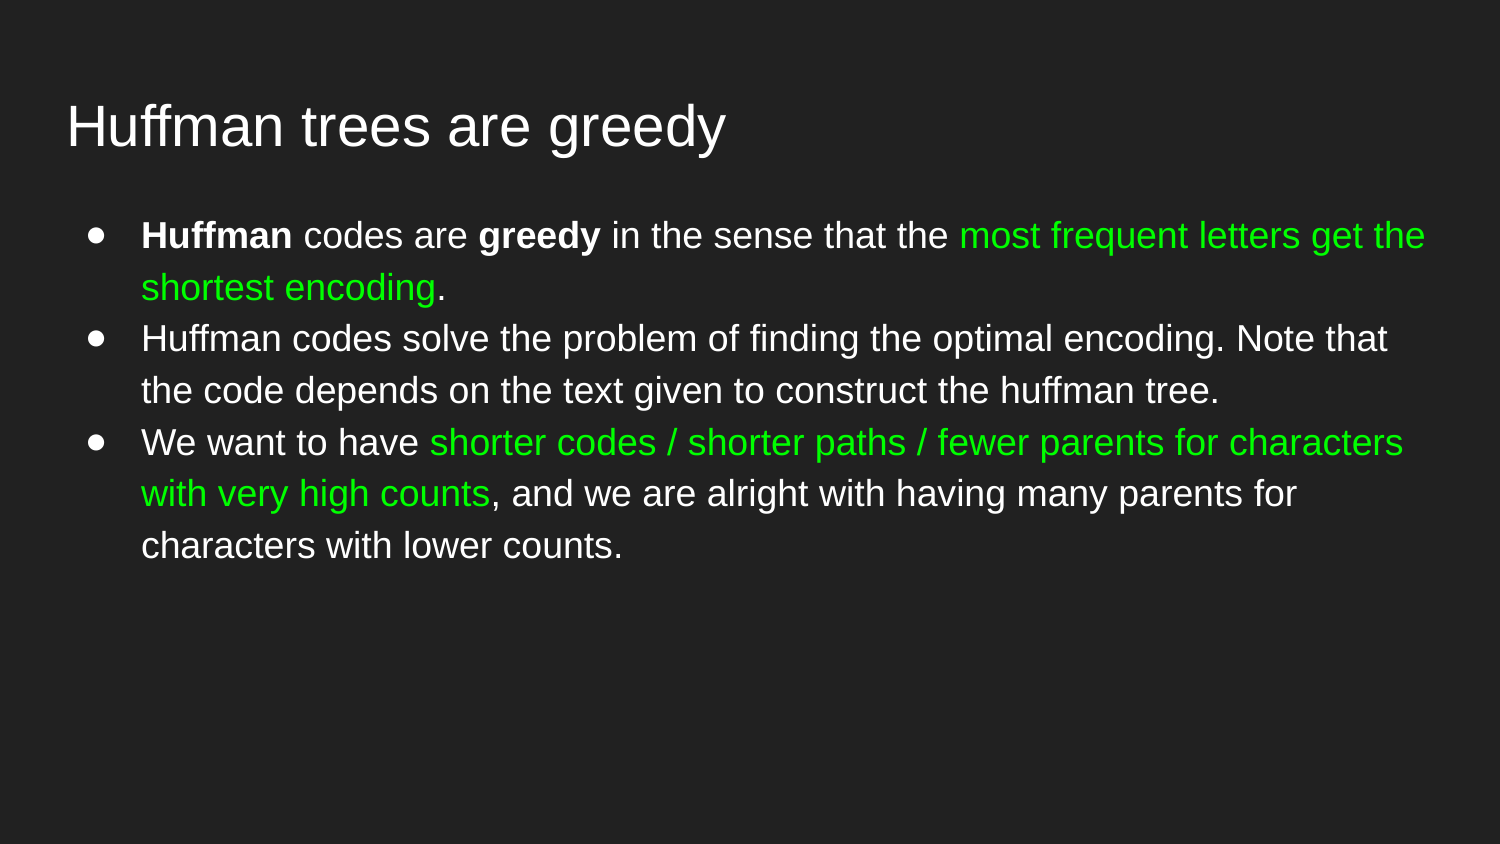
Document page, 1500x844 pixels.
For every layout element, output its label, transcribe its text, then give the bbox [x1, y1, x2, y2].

title Huffman trees are greedy [51, 72, 1449, 167]
list Huffman codes are greedy in the sense that the most frequent letters get the shortest encoding. Huffman codes solve the problem of finding the optimal encoding. Note that the code depends on the text given to construct the huffman tree. We want to have shorter codes / shorter paths / fewer parents for characters with very high counts, and we are alright with having many parents for characters with lower counts. [51, 189, 1449, 750]
